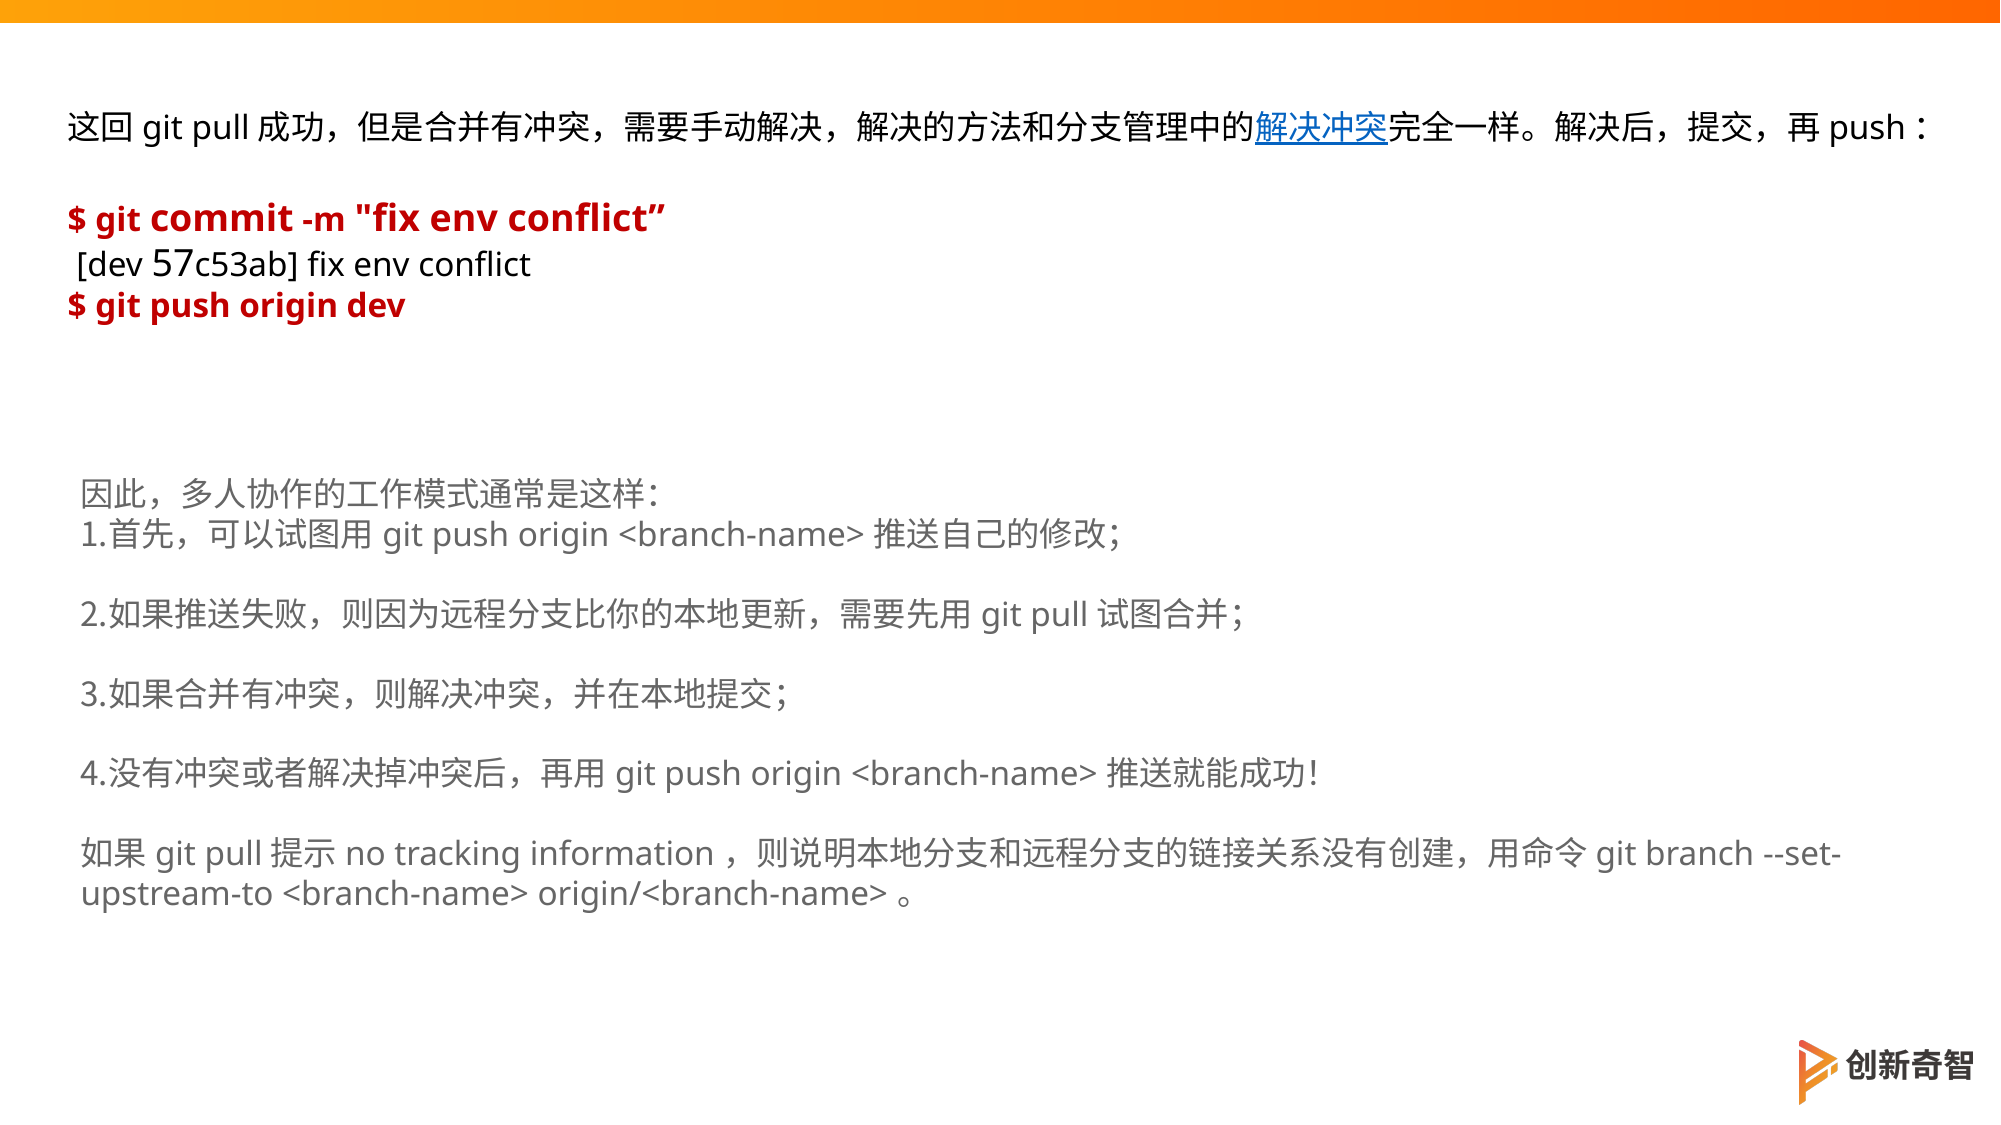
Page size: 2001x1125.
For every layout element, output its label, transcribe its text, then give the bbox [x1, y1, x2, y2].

text_box 这回git pull成功，但是合并有冲突，需要手动解决，解决的方法和分支管理中的解决冲突完全一样。解决后，提交，再push： $ git commit -m "fix env conflict” [dev 57c53ab] fix env conflict $ git push origin dev [52, 98, 1962, 332]
picture [1799, 1040, 1973, 1105]
text_box 因此，多人协作的工作模式通常是这样： 首先，可以试图用git push origin <branch-name>推送自己的修改； 如果推送失败，则因为远程分支比你的本地更新，需要先用git pull试图合并； 如果合并有冲突，则解决冲突，并在本地提交； 没有冲突或者解决掉冲突后，再用git push origin <branch-name>推送就能成功！ 如果git pull提示no tracking information，则说明本地分支和远程分支的链接关系没有创建，用命令git branch --set-upstream-to <branch-name> origin/<branch-name>。 [65, 465, 1969, 920]
